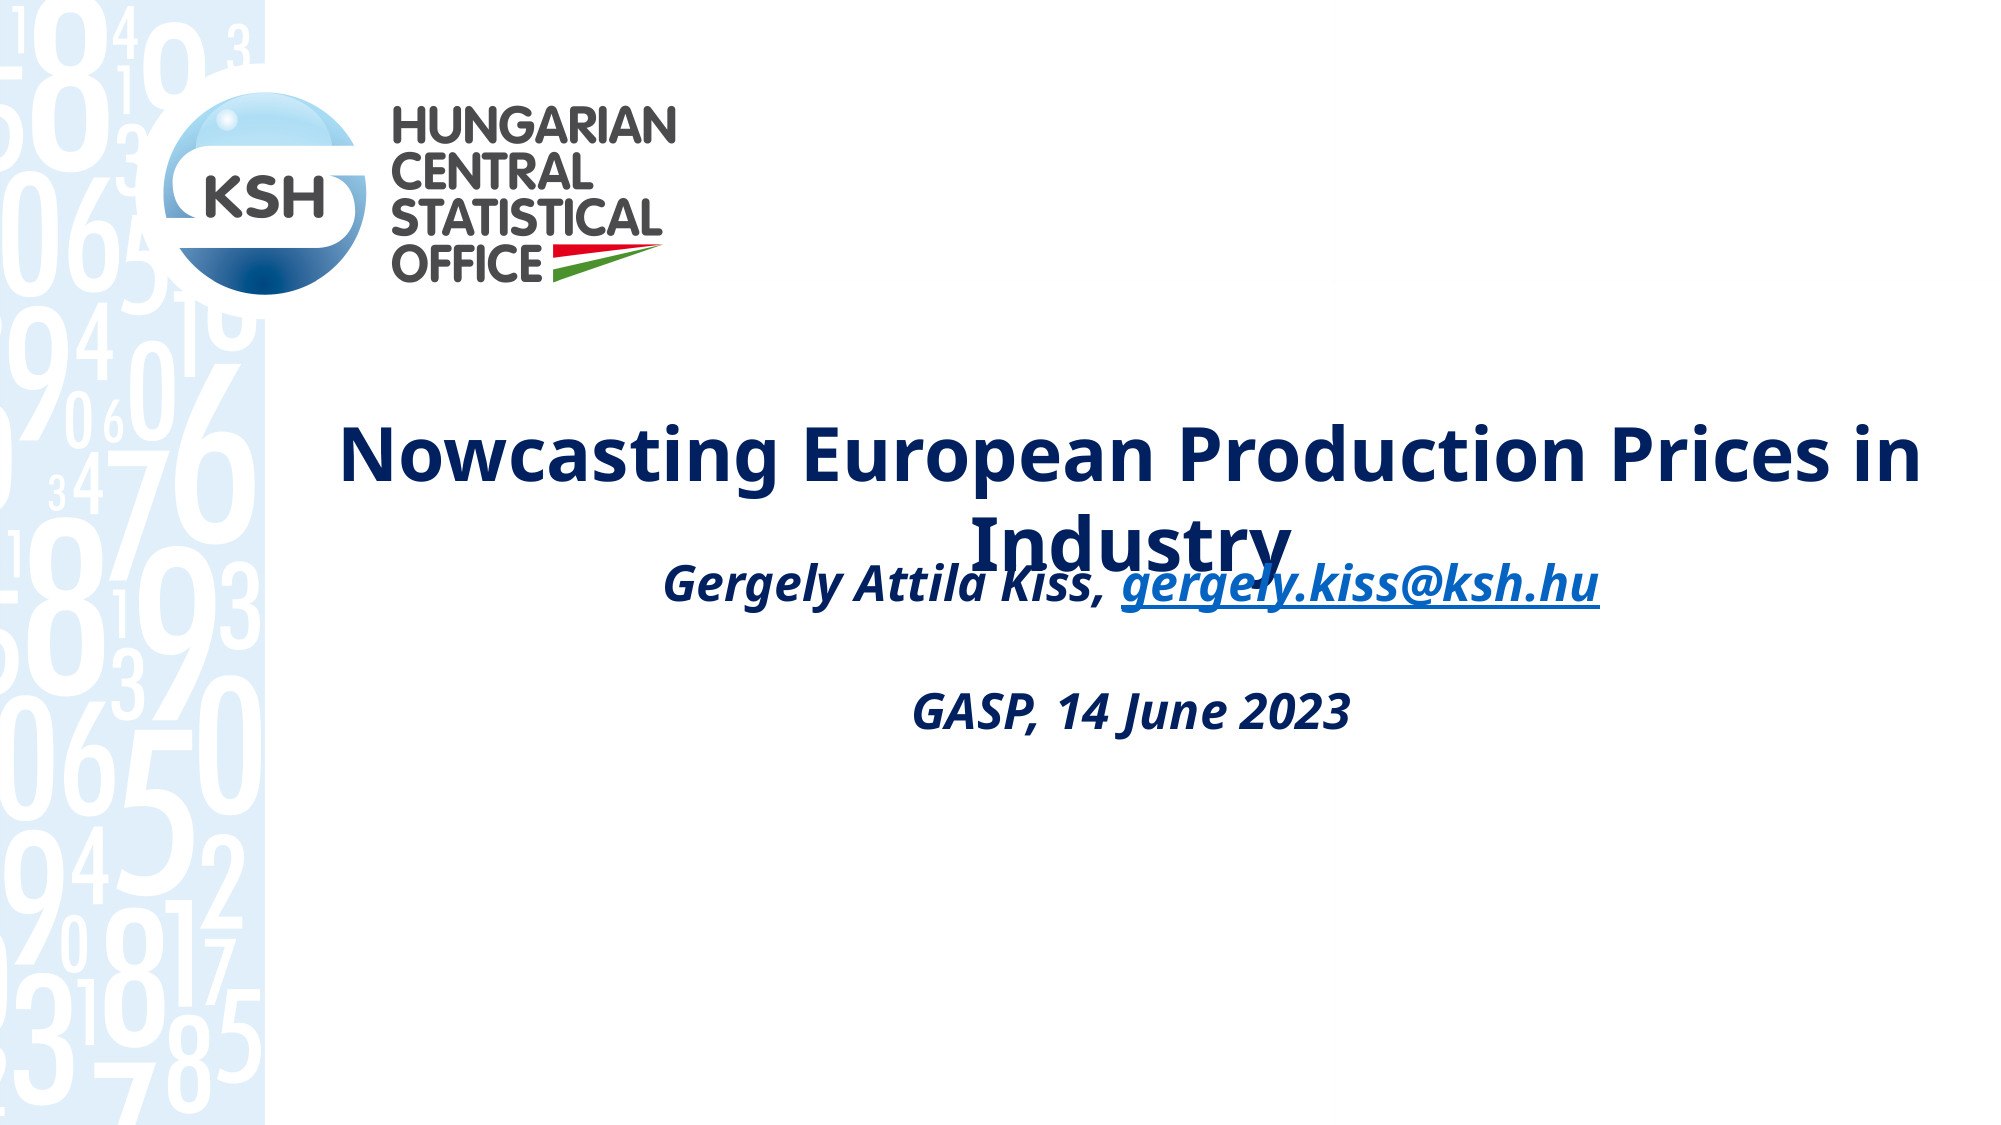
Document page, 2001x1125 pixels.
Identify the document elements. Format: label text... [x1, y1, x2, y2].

text_box Gergely Attila Kiss, gergely.kiss@ksh.hu GASP, 14 June 2023 [262, 543, 2000, 747]
picture [0, 0, 2001, 1125]
text_box Nowcasting European Production Prices in Industry [262, 398, 2000, 543]
